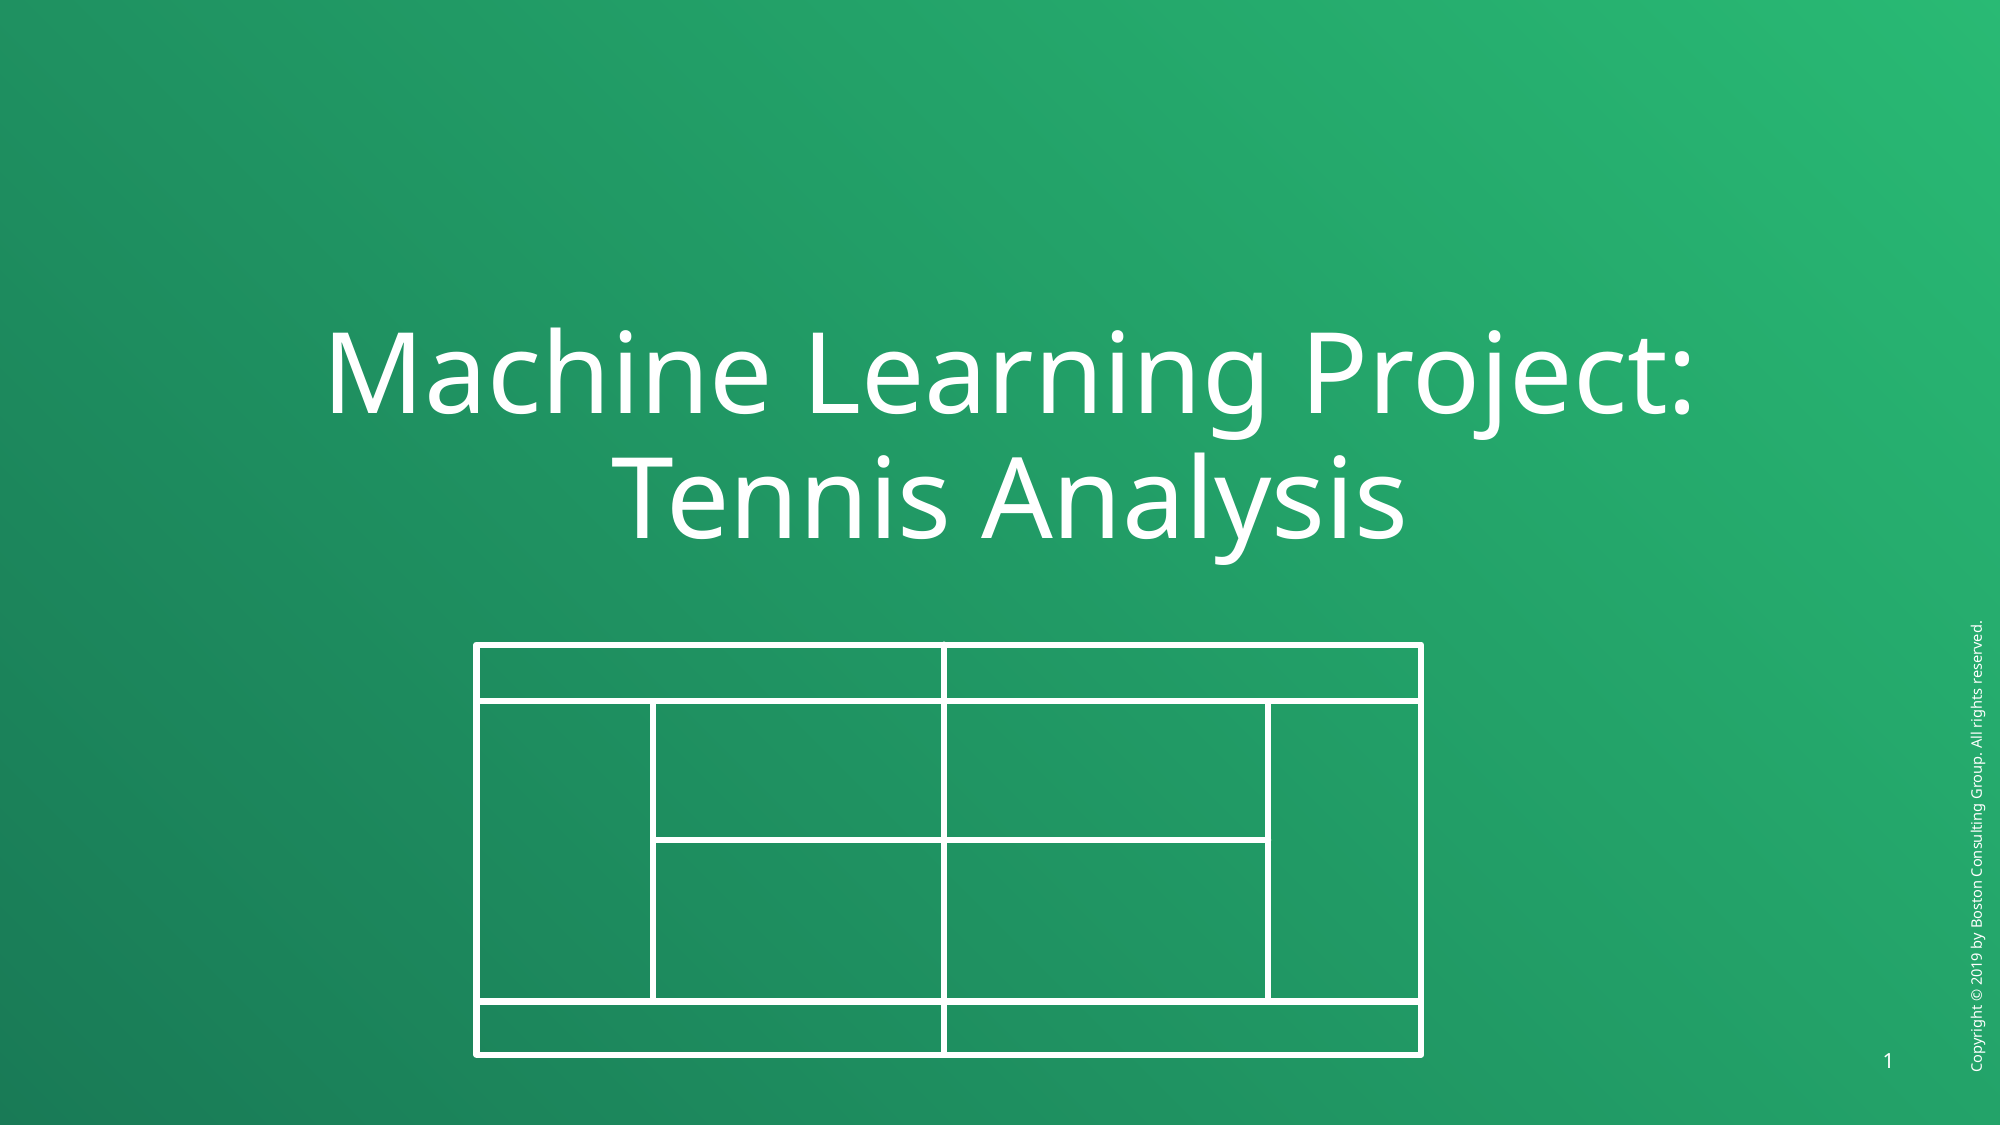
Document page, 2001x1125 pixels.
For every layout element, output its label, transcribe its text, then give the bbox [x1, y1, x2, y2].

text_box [476, 644, 1422, 1055]
title Machine Learning Project: Tennis Analysis [113, 297, 1908, 561]
